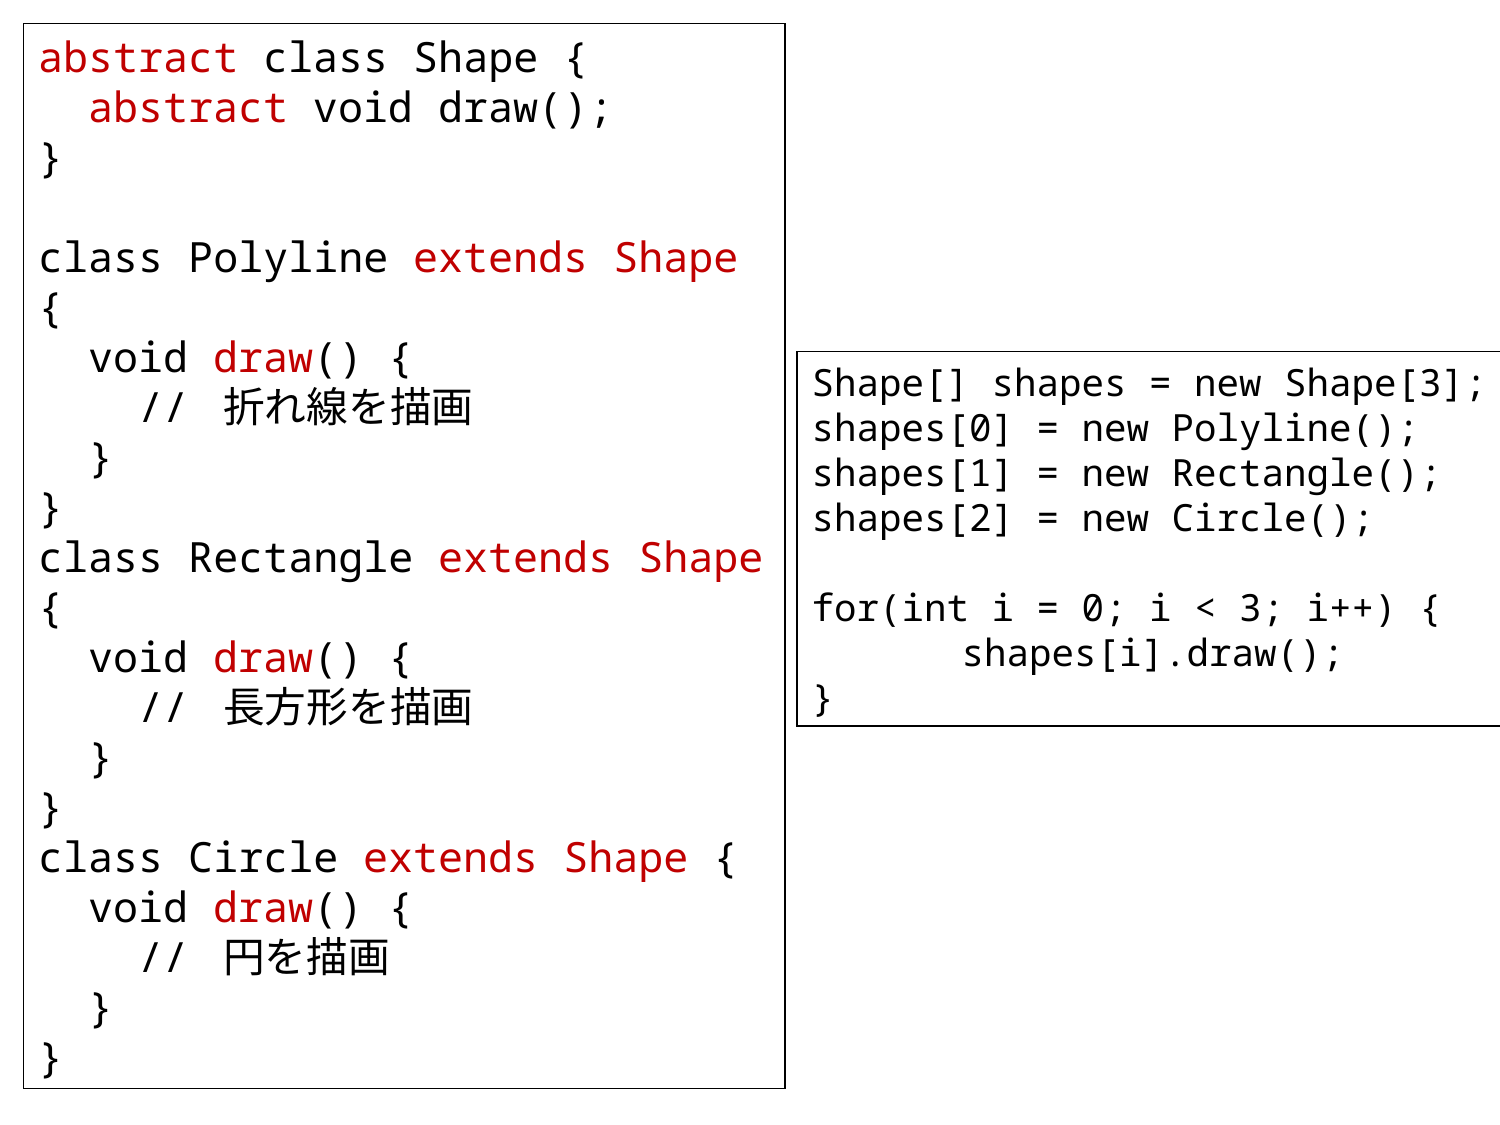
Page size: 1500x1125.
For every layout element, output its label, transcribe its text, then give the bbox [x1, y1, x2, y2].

text_box Shape[] shapes = new Shape[3]; shapes[0] = new Polyline(); shapes[1] = new Rectangle(); shapes[2] = new Circle(); for(int i = 0; i < 3; i++) { shapes[i].draw(); } [796, 351, 1500, 727]
text_box abstract class Shape { abstract void draw(); } class Polyline extends Shape { void draw() { // 折れ線を描画 } } class Rectangle extends Shape { void draw() { // 長方形を描画 } } class Circle extends Shape { void draw() { // 円を描画 } } [23, 23, 786, 1089]
